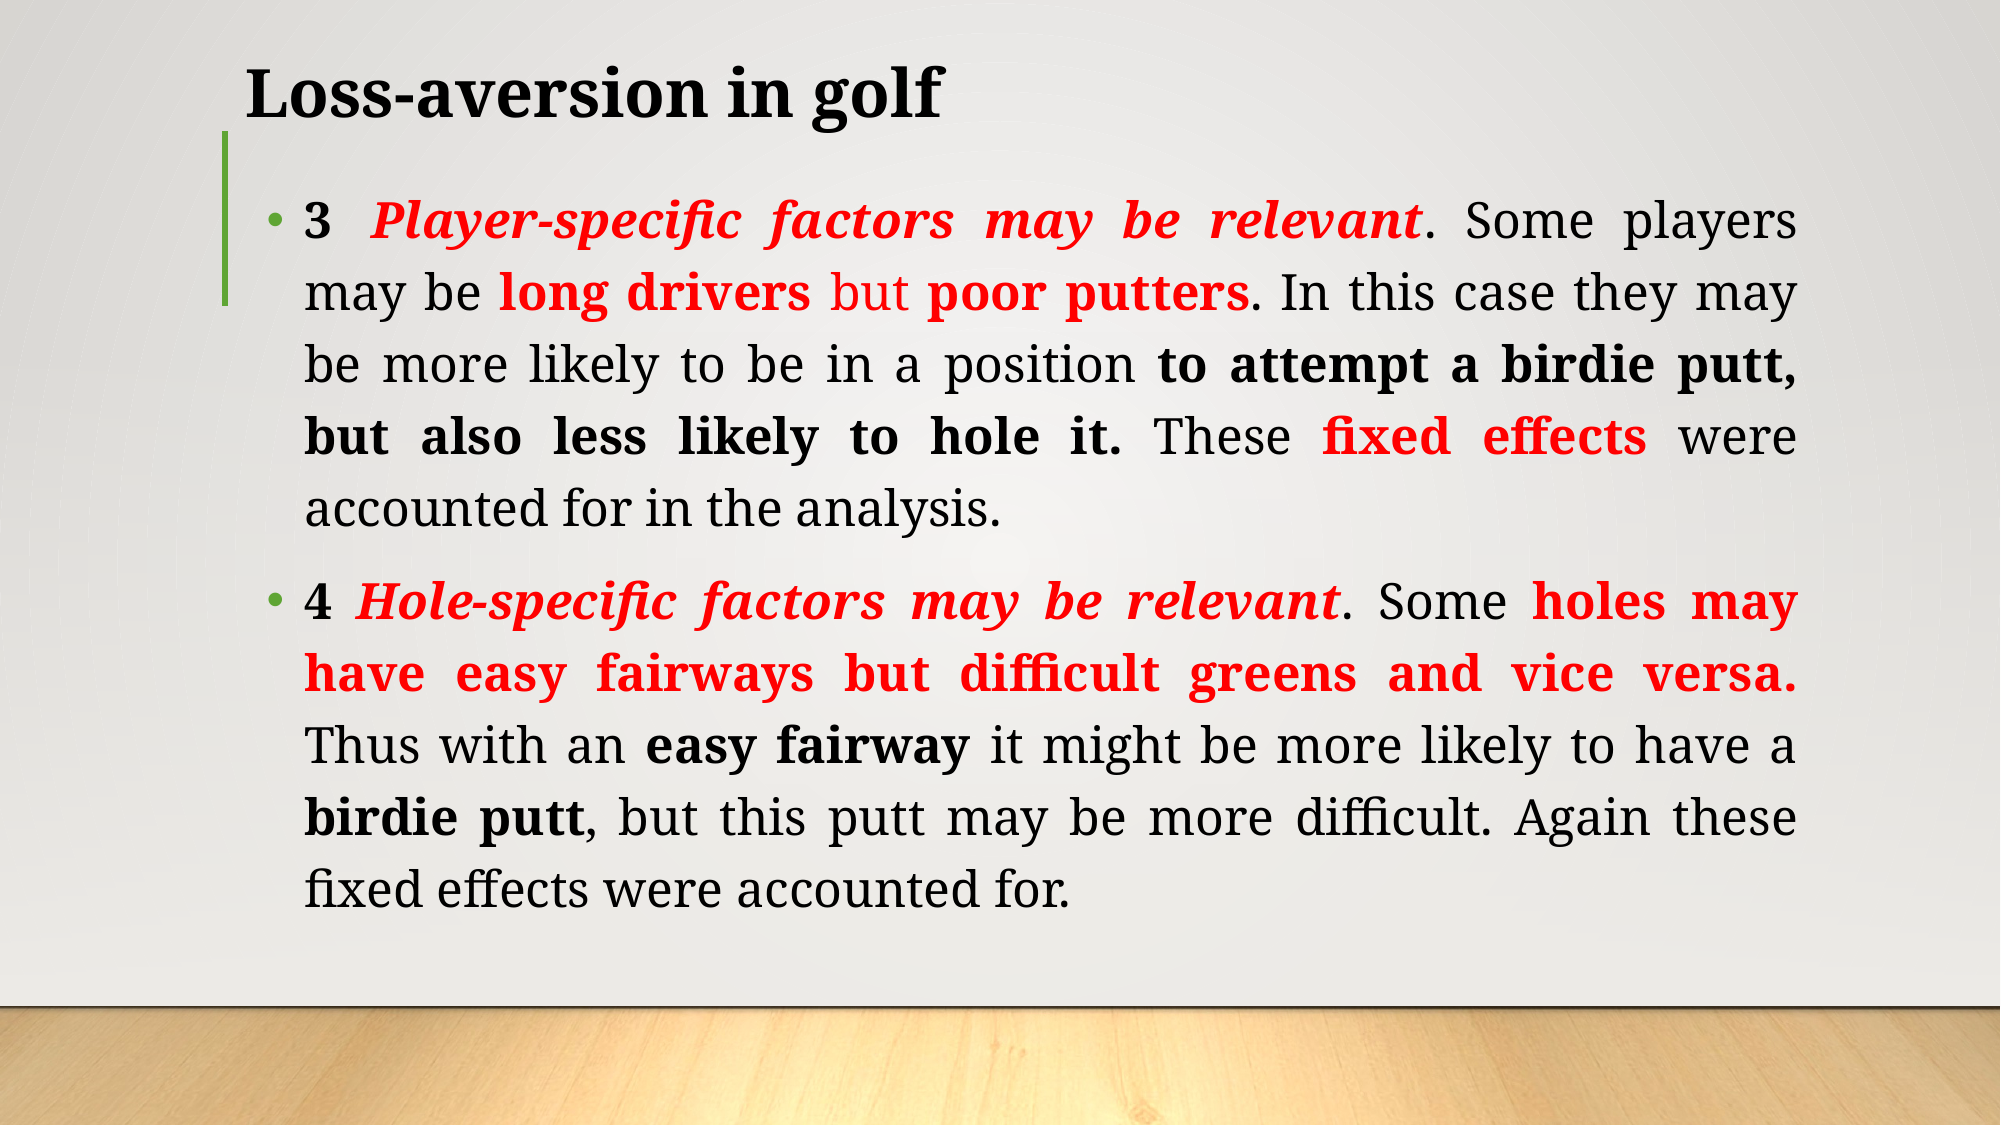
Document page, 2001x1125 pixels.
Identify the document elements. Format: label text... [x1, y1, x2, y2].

title Loss-aversion in golf [229, 0, 1792, 140]
list 3 Player-specific factors may be relevant. Some players may be long drivers but poor putters. In this case they may be more likely to be in a position to attempt a birdie putt, but also less likely to hole it. These fixed effects were accounted for in the analysis. 4 Hole-specific factors may be relevant. Some holes may have easy fairways but difficult greens and vice versa. Thus with an easy fairway it might be more likely to have a birdie putt, but this putt may be more difficult. Again these fixed effects were accounted for. [251, 169, 1814, 897]
picture [0, 1006, 2000, 1125]
